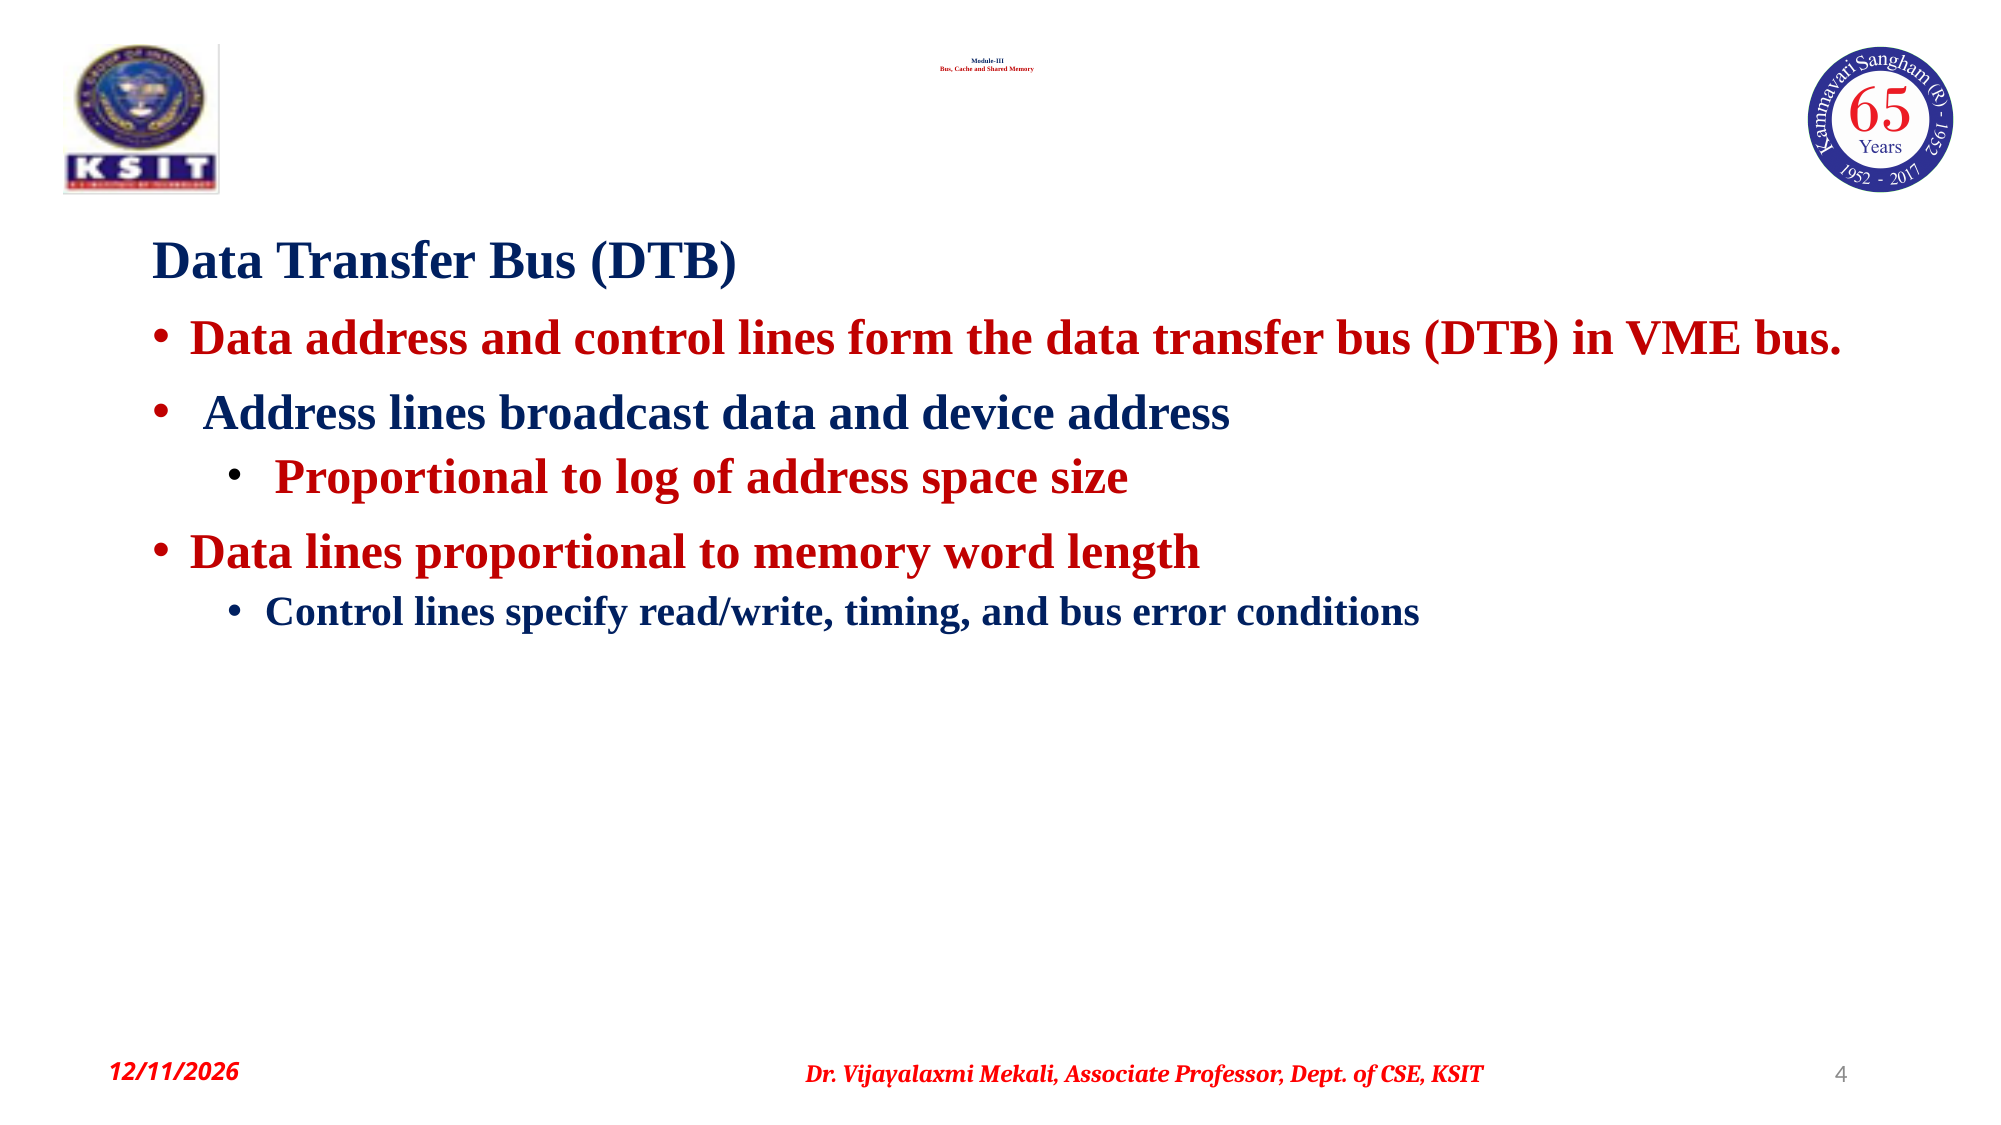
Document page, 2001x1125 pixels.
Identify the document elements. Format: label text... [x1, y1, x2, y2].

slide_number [45, 1042, 303, 1103]
picture [63, 44, 223, 197]
title Module-III Bus, Cache and Shared Memory [124, 33, 1850, 82]
slide_number 4 [1412, 1042, 1863, 1103]
footer Dr. Vijayalaxmi Mekali, Associate Professor, Dept. of CSE, KSIT [662, 1042, 1412, 1103]
list Data Transfer Bus (DTB) Data address and control lines form the data transfer bus (DTB) in VME bus. Address lines broadcast data and device address Proportional to log of address space size Data lines proportional to memory word length Control lines specify read/write, timing, and bus error conditions [137, 224, 1863, 939]
picture [1805, 44, 1956, 195]
